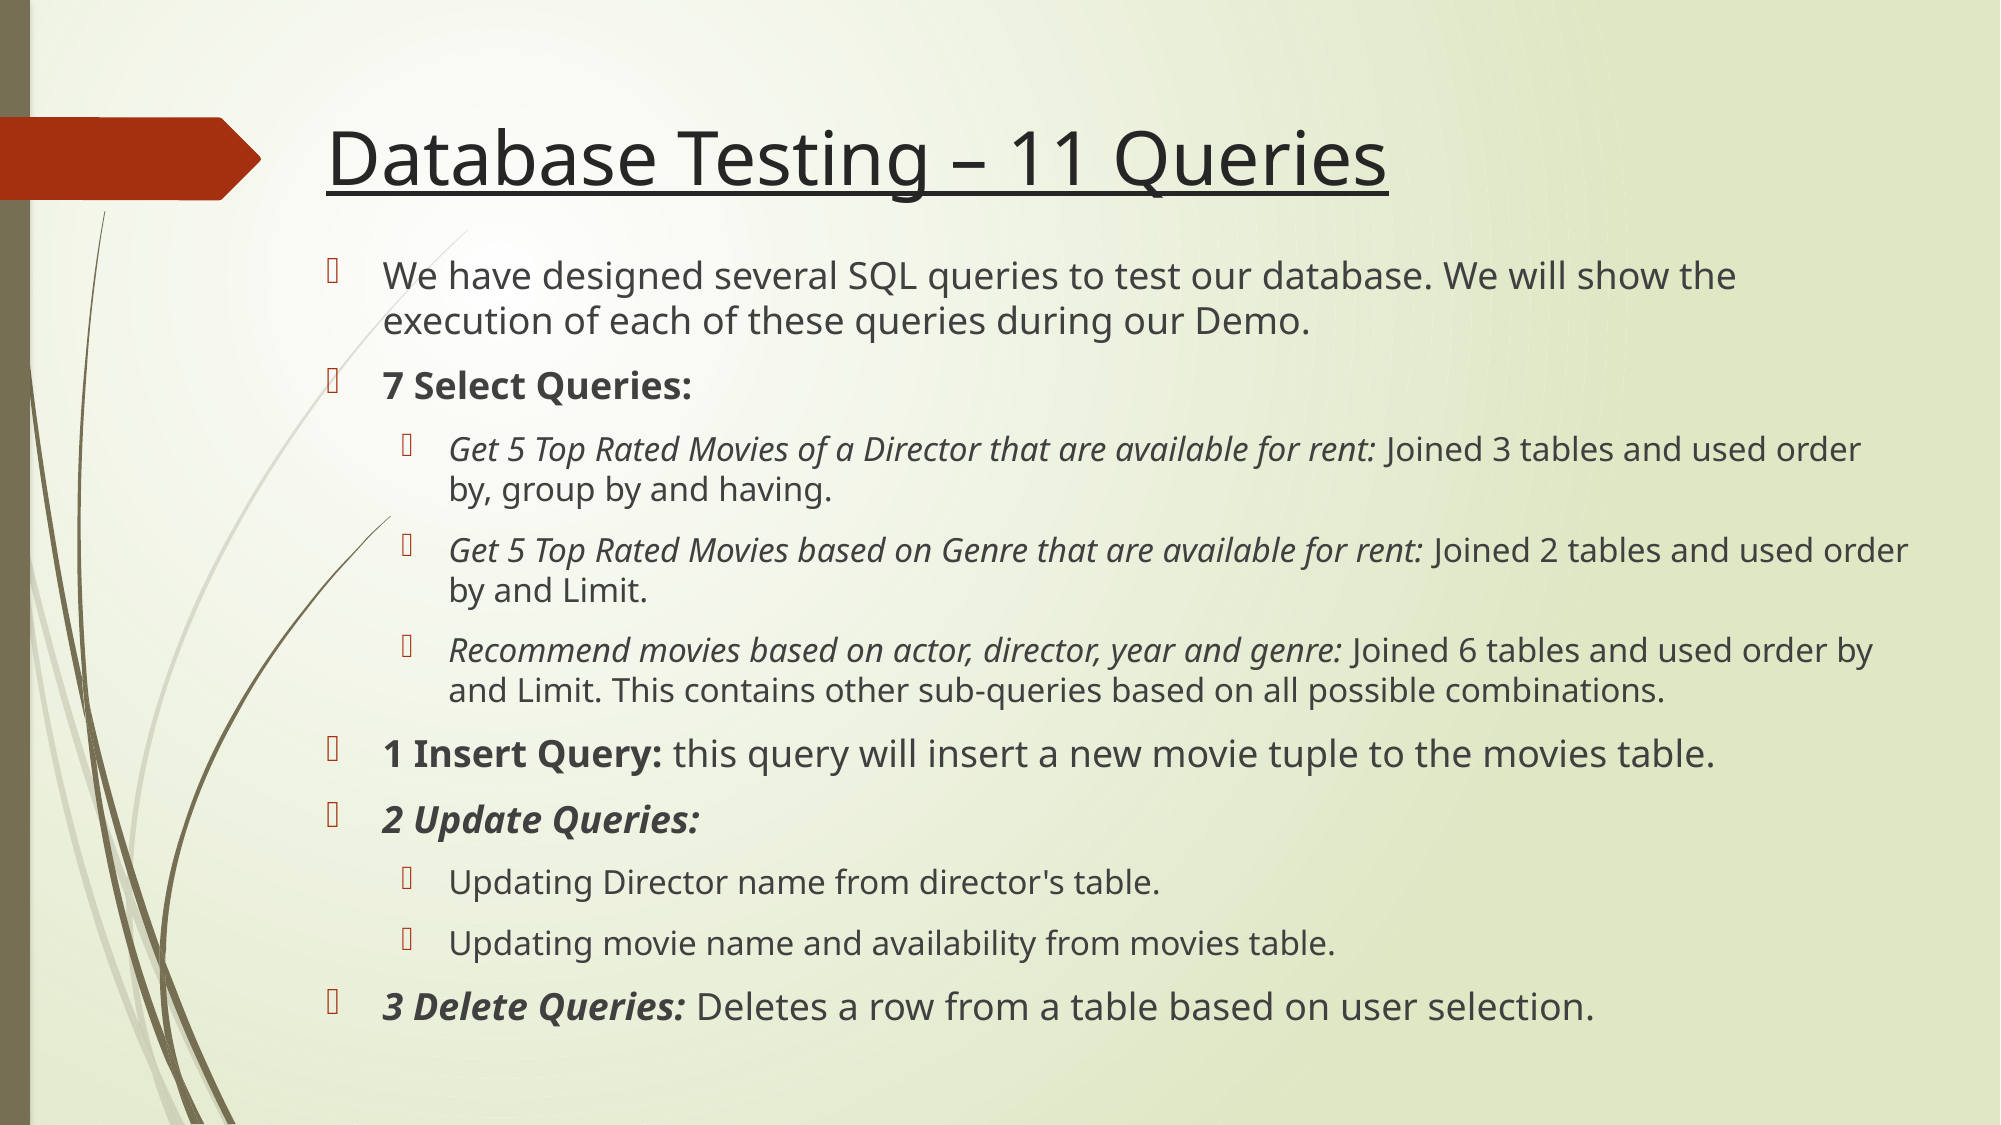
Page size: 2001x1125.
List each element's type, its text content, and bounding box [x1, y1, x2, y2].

title Database Testing – 11 Queries [311, 102, 1888, 244]
list We have designed several SQL queries to test our database. We will show the execution of each of these queries during our Demo. 7 Select Queries: Get 5 Top Rated Movies of a Director that are available for rent: Joined 3 tables and used order by, group by and having. Get 5 Top Rated Movies based on Genre that are available for rent: Joined 2 tables and used order by and Limit. Recommend movies based on actor, director, year and genre: Joined 6 tables and used order by and Limit. This contains other sub-queries based on all possible combinations. 1 Insert Query: this query will insert a new movie tuple to the movies table. 2 Update Queries: Updating Director name from director's table. Updating movie name and availability from movies table. 3 Delete Queries: Deletes a row from a table based on user selection. [311, 244, 1925, 1056]
